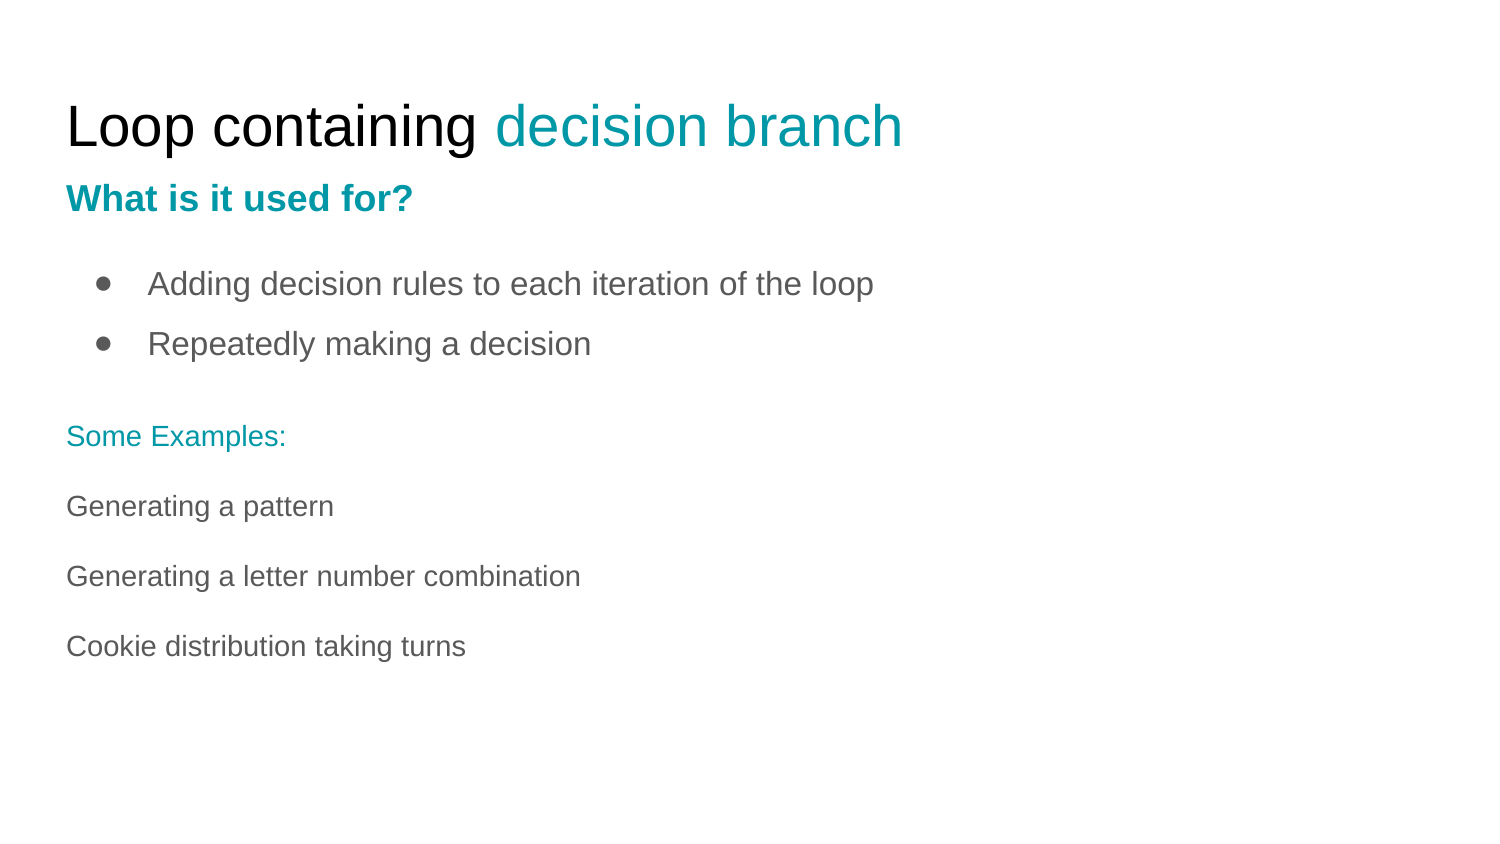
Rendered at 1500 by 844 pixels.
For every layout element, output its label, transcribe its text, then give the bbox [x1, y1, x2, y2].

text_box Some Examples: Generating a pattern Generating a letter number combination Cookie distribution taking turns [51, 402, 1449, 733]
text_box What is it used for? [51, 158, 750, 231]
text_box Adding decision rules to each iteration of the loop Repeatedly making a decision [57, 227, 1443, 345]
title Loop containing decision branch [51, 72, 1449, 167]
